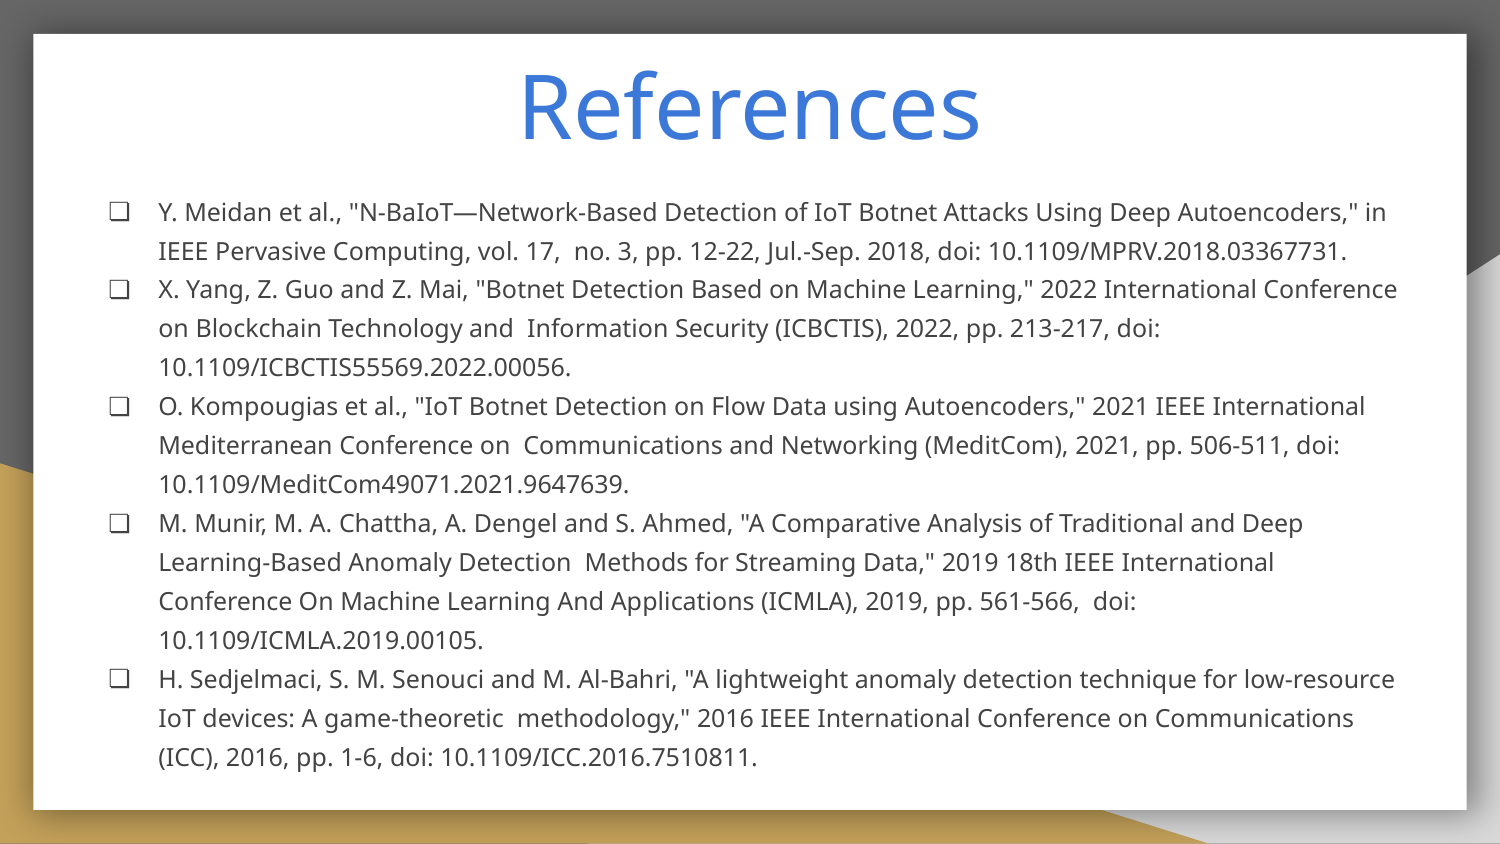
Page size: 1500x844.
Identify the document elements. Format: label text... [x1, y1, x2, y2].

subtitle Y. Meidan et al., "N-BaIoT—Network-Based Detection of IoT Botnet Attacks Using Deep Autoencoders," in IEEE Pervasive Computing, vol. 17, no. 3, pp. 12-22, Jul.-Sep. 2018, doi: 10.1109/MPRV.2018.03367731. X. Yang, Z. Guo and Z. Mai, "Botnet Detection Based on Machine Learning," 2022 International Conference on Blockchain Technology and Information Security (ICBCTIS), 2022, pp. 213-217, doi: 10.1109/ICBCTIS55569.2022.00056. O. Kompougias et al., "IoT Botnet Detection on Flow Data using Autoencoders," 2021 IEEE International Mediterranean Conference on Communications and Networking (MeditCom), 2021, pp. 506-511, doi: 10.1109/MeditCom49071.2021.9647639. M. Munir, M. A. Chattha, A. Dengel and S. Ahmed, "A Comparative Analysis of Traditional and Deep Learning-Based Anomaly Detection Methods for Streaming Data," 2019 18th IEEE International Conference On Machine Learning And Applications (ICMLA), 2019, pp. 561-566, doi: 10.1109/ICMLA.2019.00105. H. Sedjelmaci, S. M. Senouci and M. Al-Bahri, "A lightweight anomaly detection technique for low-resource IoT devices: A game-theoretic methodology," 2016 IEEE International Conference on Communications (ICC), 2016, pp. 1-6, doi: 10.1109/ICC.2016.7510811. [68, 172, 1432, 768]
title References [420, 46, 1080, 161]
